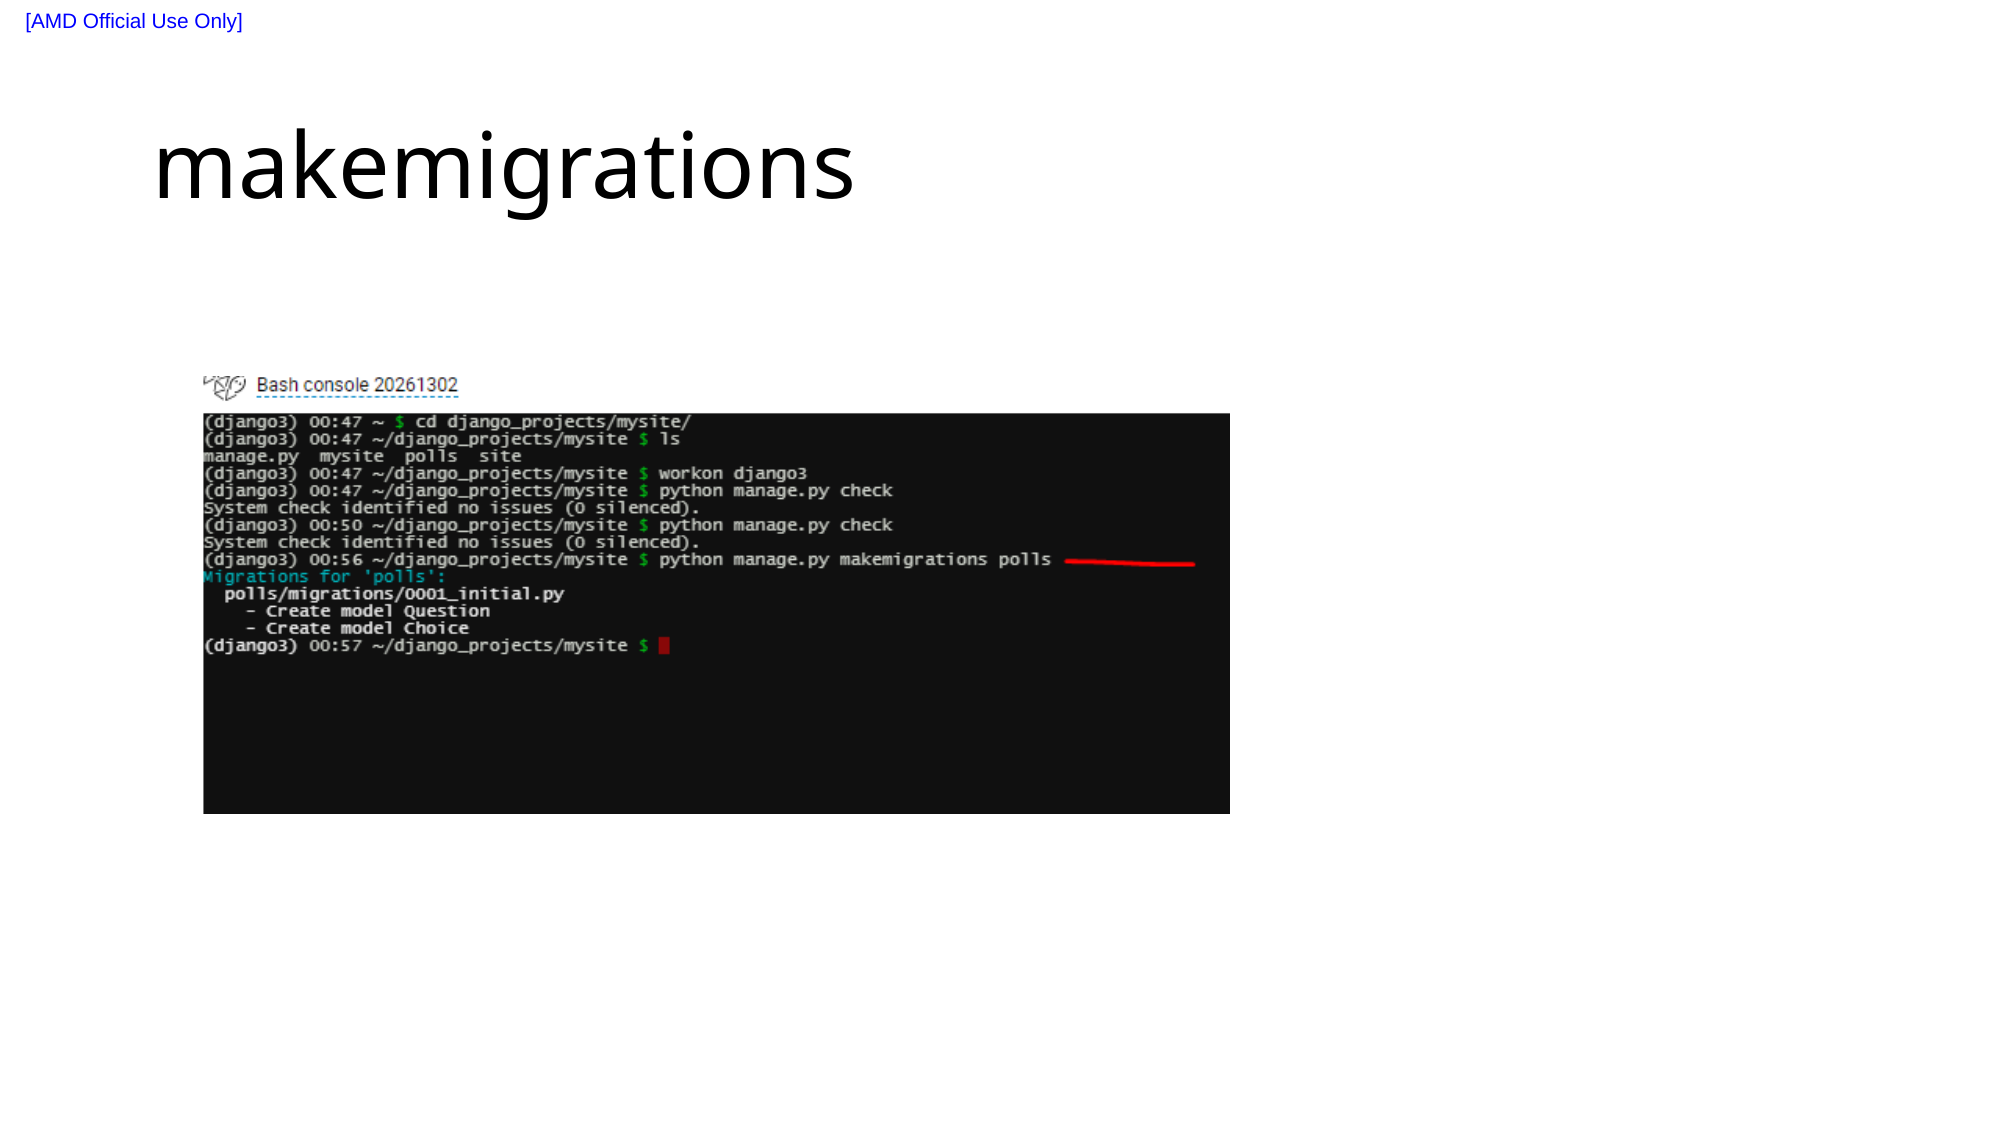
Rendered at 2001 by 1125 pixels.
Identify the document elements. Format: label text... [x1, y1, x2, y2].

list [199, 376, 1230, 814]
title makemigrations [137, 59, 1863, 278]
